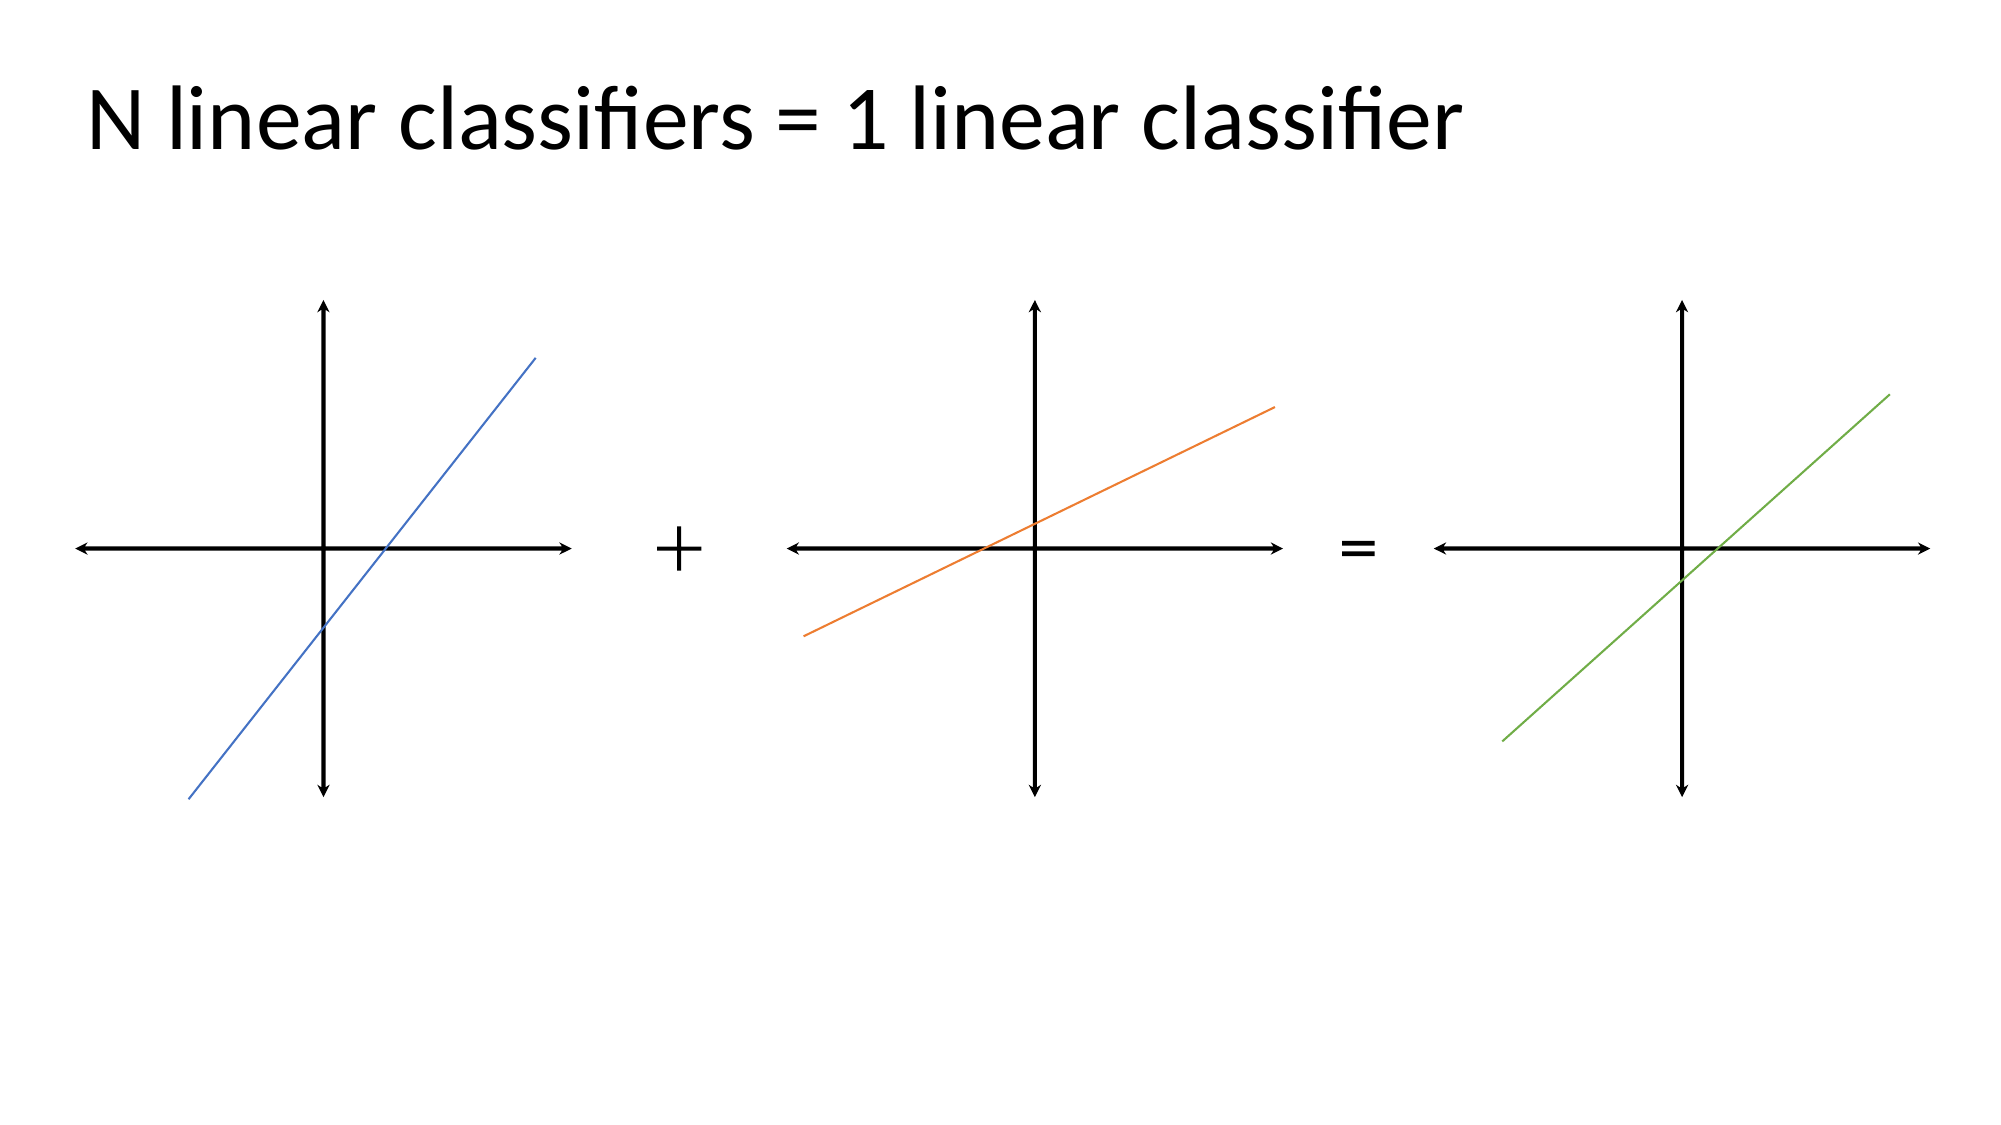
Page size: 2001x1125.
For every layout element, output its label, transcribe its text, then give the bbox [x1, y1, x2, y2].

text_box [657, 526, 702, 571]
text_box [1433, 299, 1931, 798]
text_box [1342, 540, 1375, 546]
text_box [1342, 551, 1375, 557]
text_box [74, 299, 572, 800]
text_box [786, 299, 1284, 798]
title N linear classifiers = 1 linear classifier [84, 16, 1586, 207]
